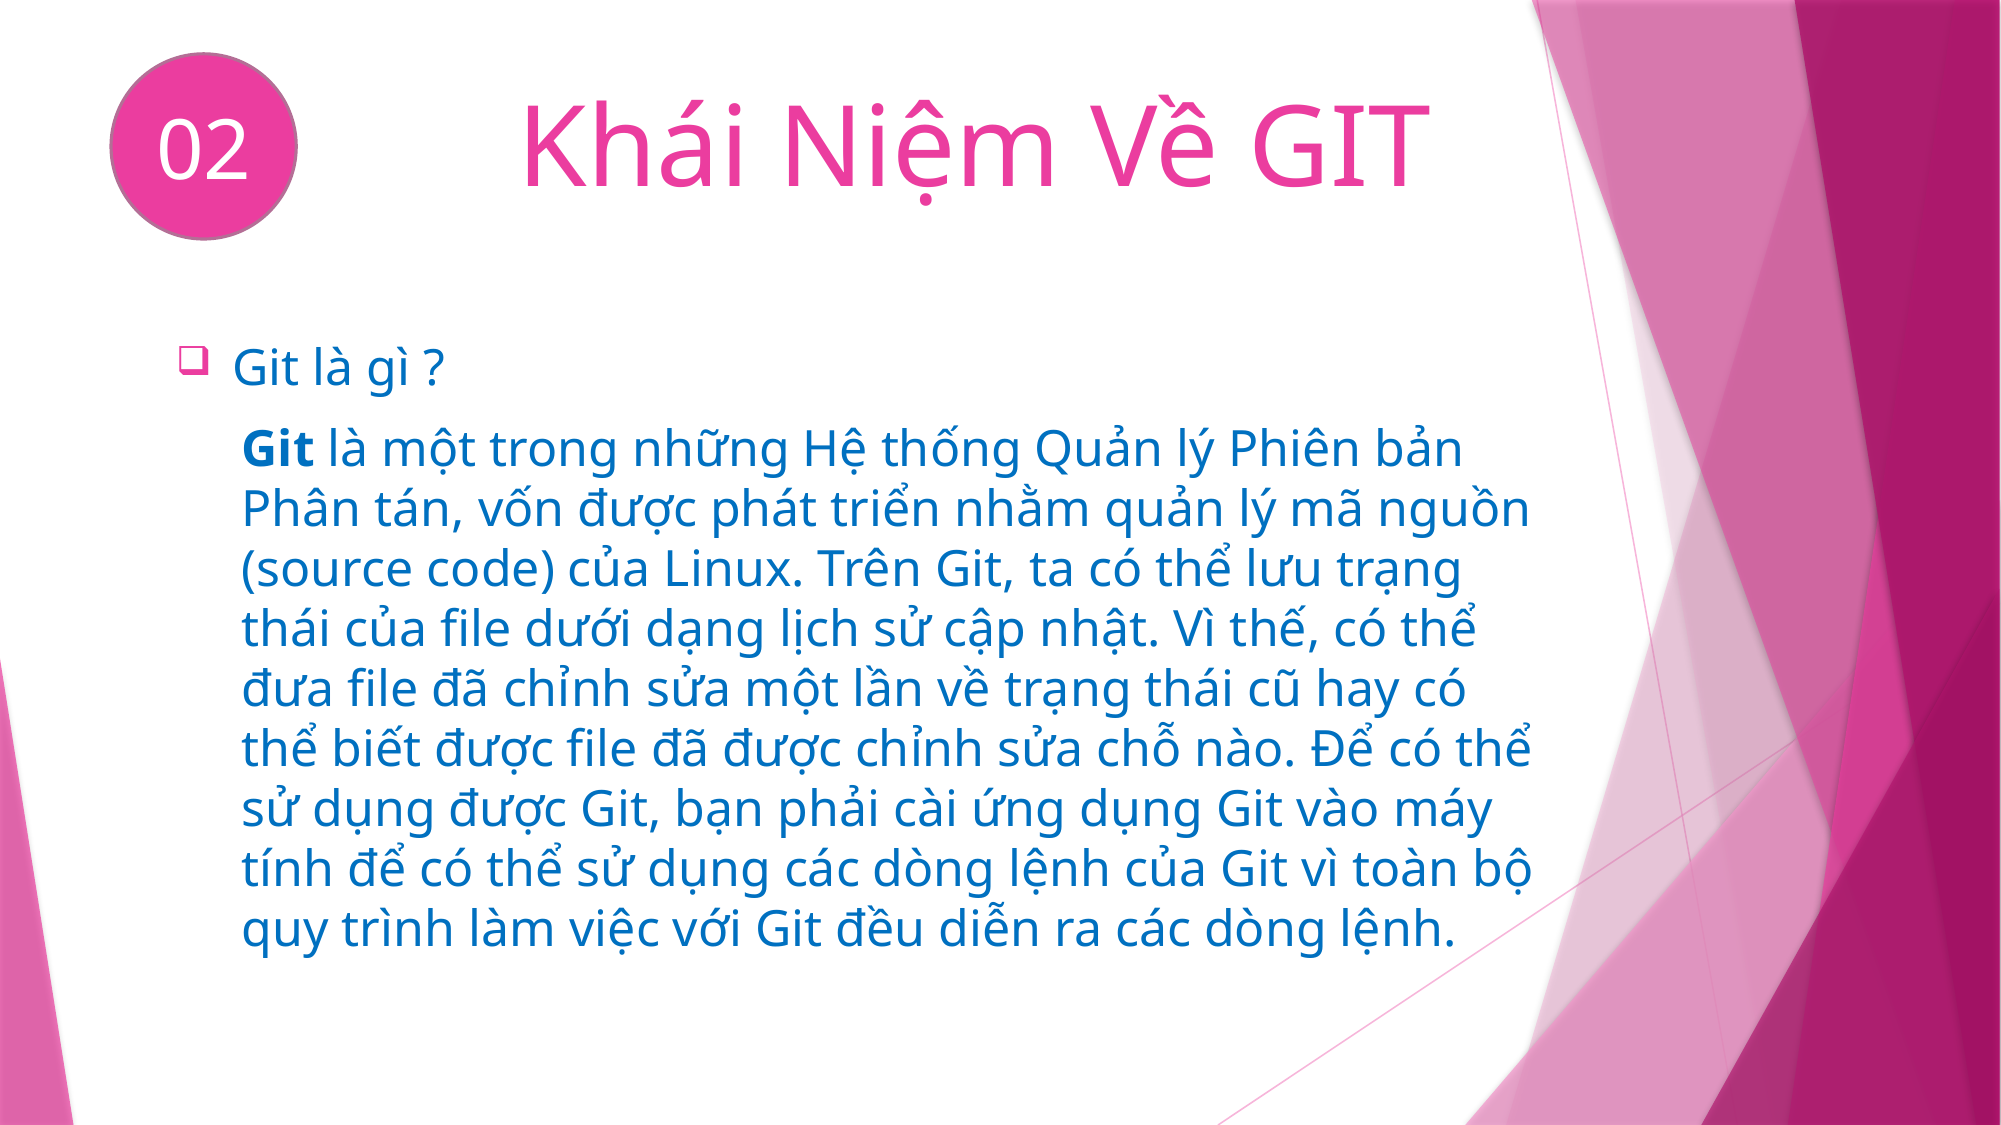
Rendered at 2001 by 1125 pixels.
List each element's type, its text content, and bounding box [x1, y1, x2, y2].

text_box 02 [109, 52, 298, 241]
list Git là gì ? Git là một trong những Hệ thống Quản lý Phiên bản Phân tán, vốn được phát triển nhằm quản lý mã nguồn (source code) của Linux. Trên Git, ta có thể lưu trạng thái của file dưới dạng lịch sử cập nhật. Vì thế, có thể đưa file đã chỉnh sửa một lần về trạng thái cũ hay có thể biết được file đã được chỉnh sửa chỗ nào. Để có thể sử dụng được Git, bạn phải cài ứng dụng Git vào máy tính để có thể sử dụng các dòng lệnh của Git vì toàn bộ quy trình làm việc với Git đều diễn ra các dòng lệnh. [161, 328, 1572, 1045]
title Khái Niệm Về GIT [502, 66, 1914, 284]
